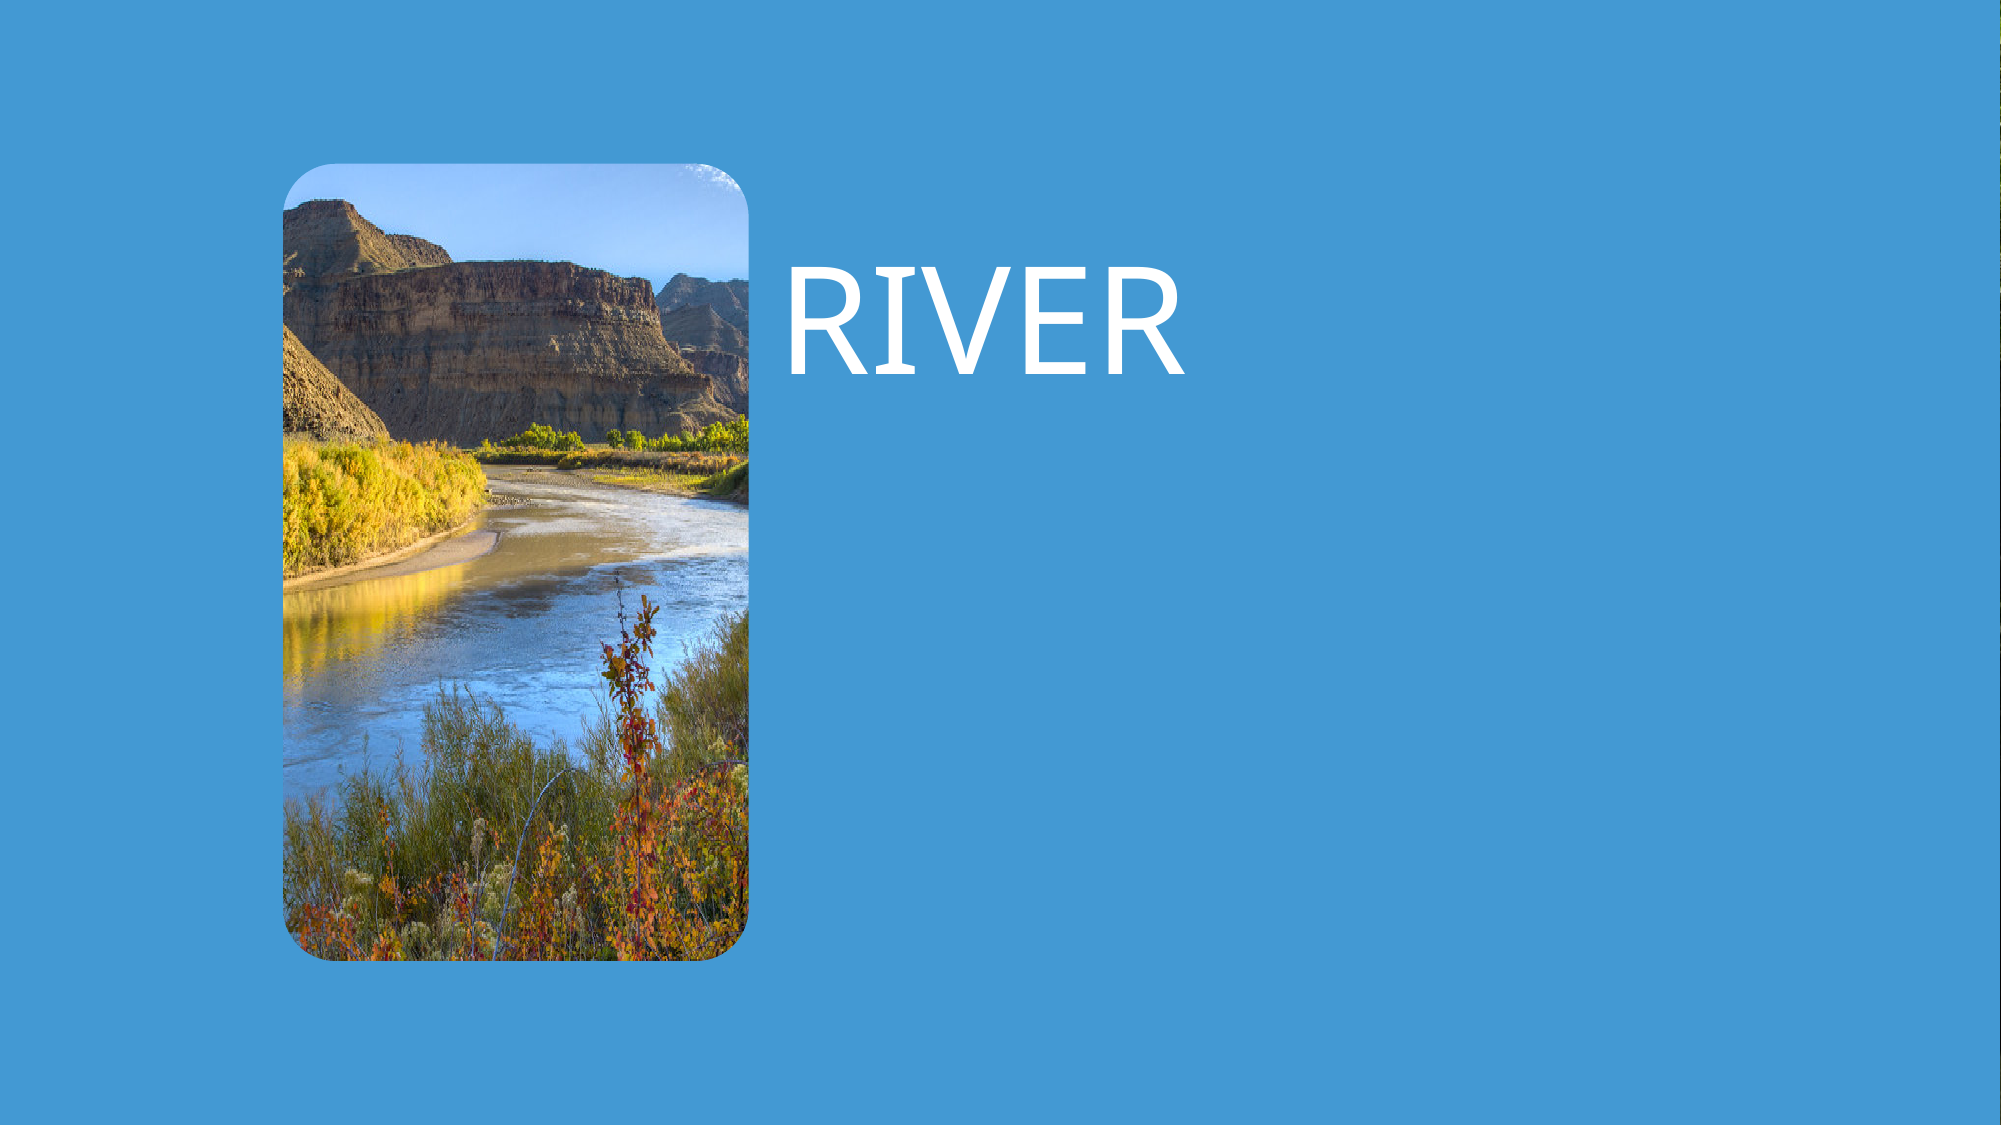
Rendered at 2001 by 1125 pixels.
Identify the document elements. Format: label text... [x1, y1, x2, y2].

text_box [285, 166, 747, 959]
text_box RIVER [762, 217, 1638, 413]
text_box [0, 0, 2000, 1125]
